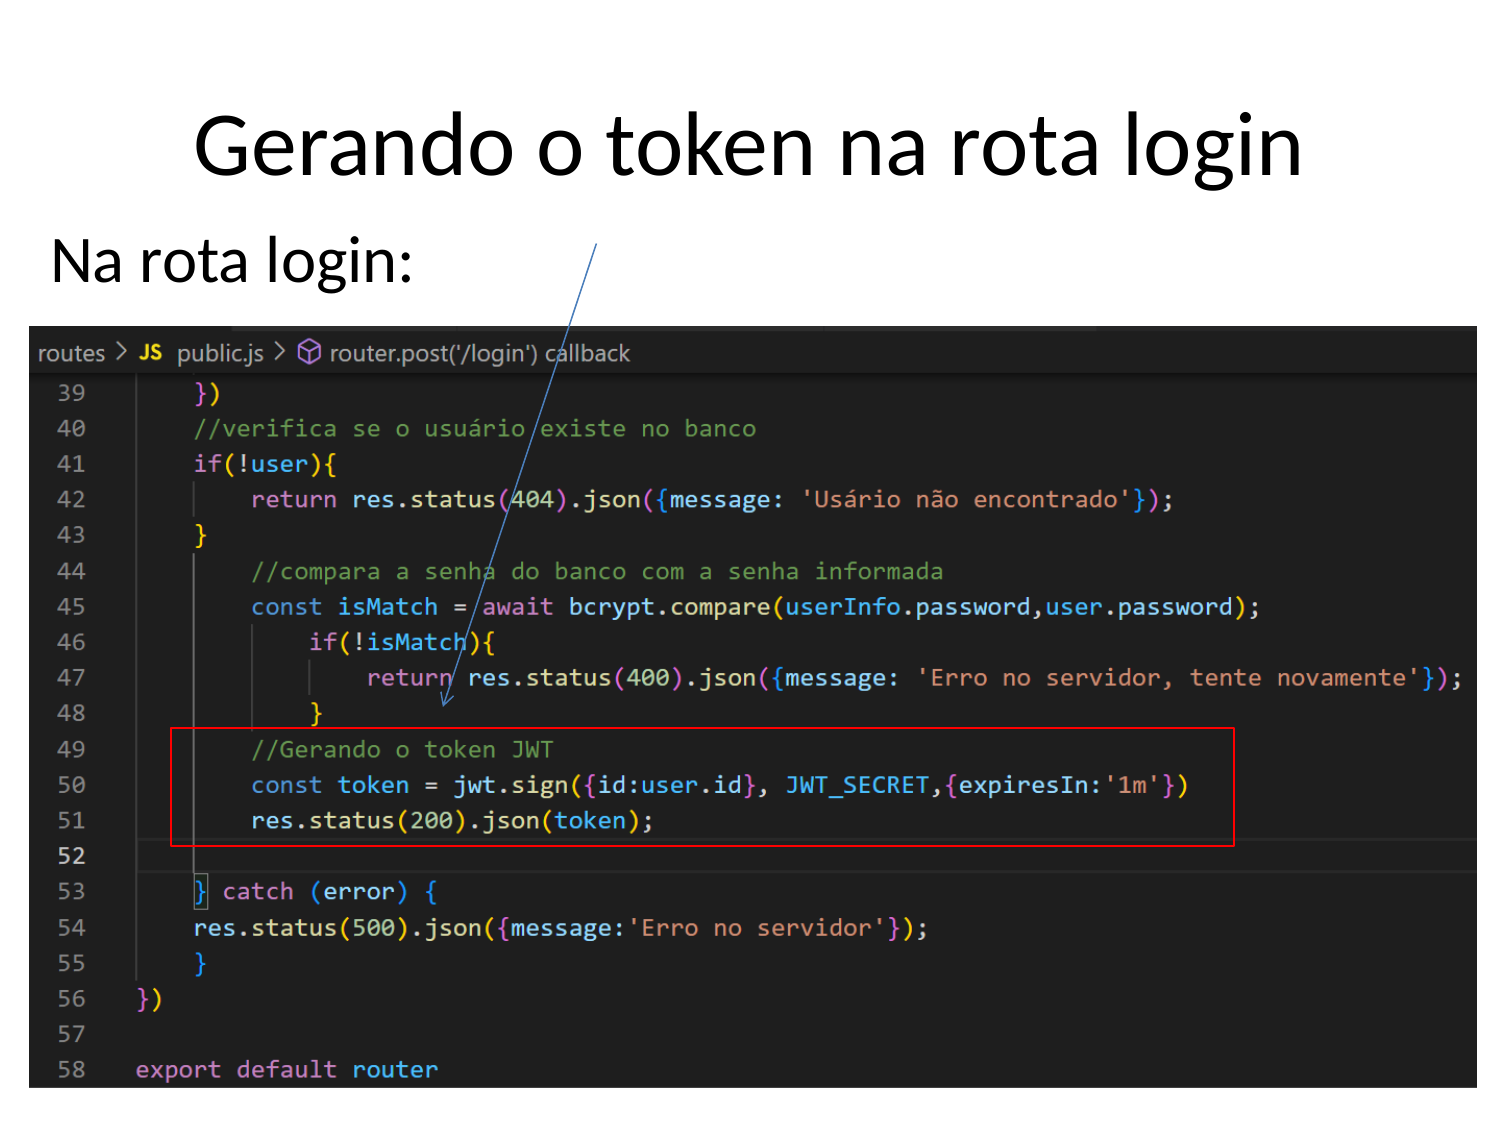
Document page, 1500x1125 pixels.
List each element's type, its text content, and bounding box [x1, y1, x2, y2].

list Na rota login: [35, 208, 1386, 324]
picture [29, 325, 1477, 1088]
title Gerando o token na rota login [75, 45, 1425, 233]
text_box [442, 243, 597, 708]
